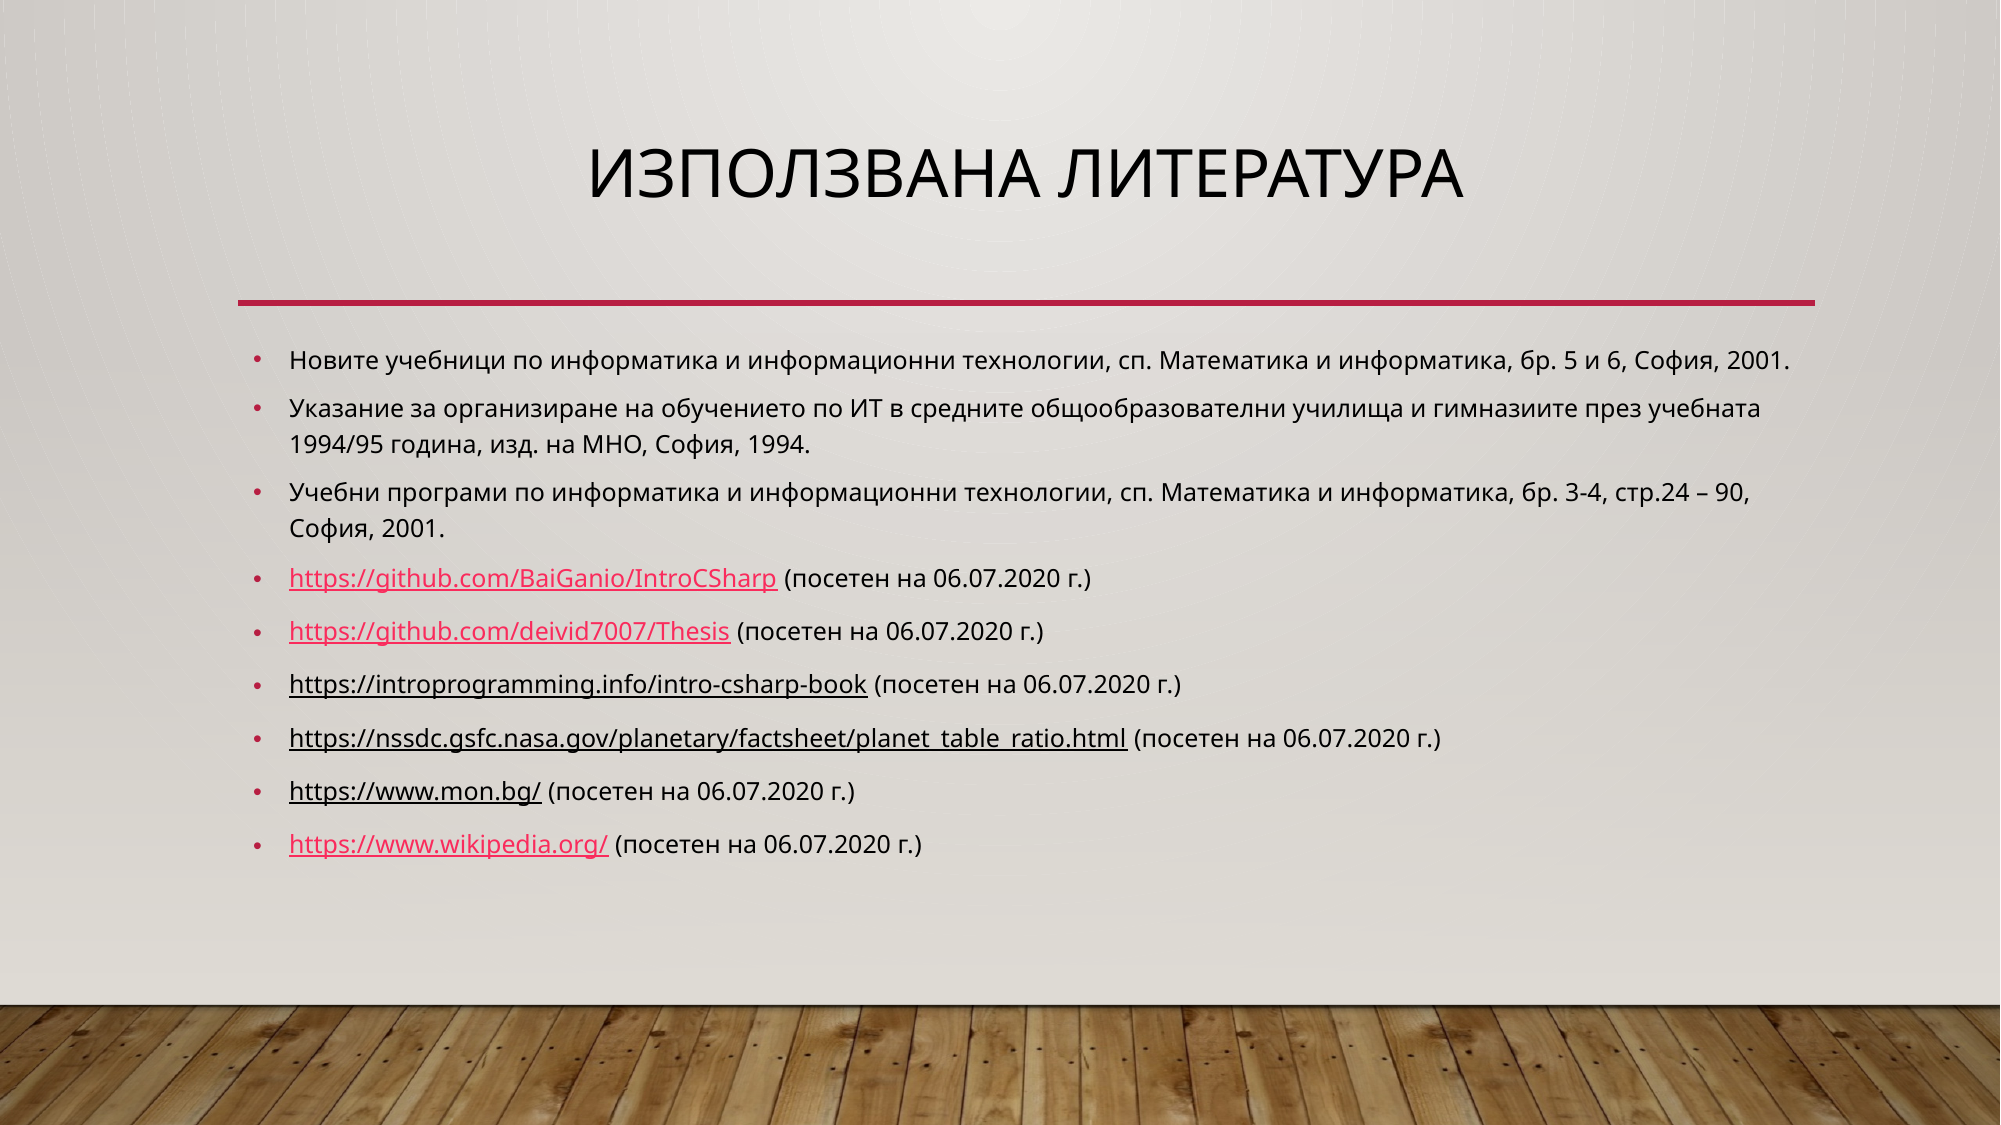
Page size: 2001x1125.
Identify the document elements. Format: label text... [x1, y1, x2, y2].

picture [0, 1005, 2000, 1125]
title Използвана литература [238, 131, 1814, 305]
list Новите учебници по информатика и информационни технологии, сп. Математика и информатика, бр. 5 и 6, София, 2001. Указание за организиране на обучението по ИТ в средните общообразователни училища и гимназиите през учебната 1994/95 година, изд. на МНО, София, 1994. Учебни програми по информатика и информационни технологии, сп. Математика и информатика, бр. 3-4, стр.24 – 90, София, 2001. https://github.com/BaiGanio/IntroCSharp (посетен на 06.07.2020 г.) https://github.com/deivid7007/Thesis (посетен на 06.07.2020 г.) https://introprogramming.info/intro-csharp-book (посетен на 06.07.2020 г.) https://nssdc.gsfc.nasa.gov/planetary/factsheet/planet_table_ratio.html (посетен на 06.07.2020 г.) https://www.mon.bg/ (посетен на 06.07.2020 г.) https://www.wikipedia.org/ (посетен на 06.07.2020 г.) [238, 330, 1814, 897]
